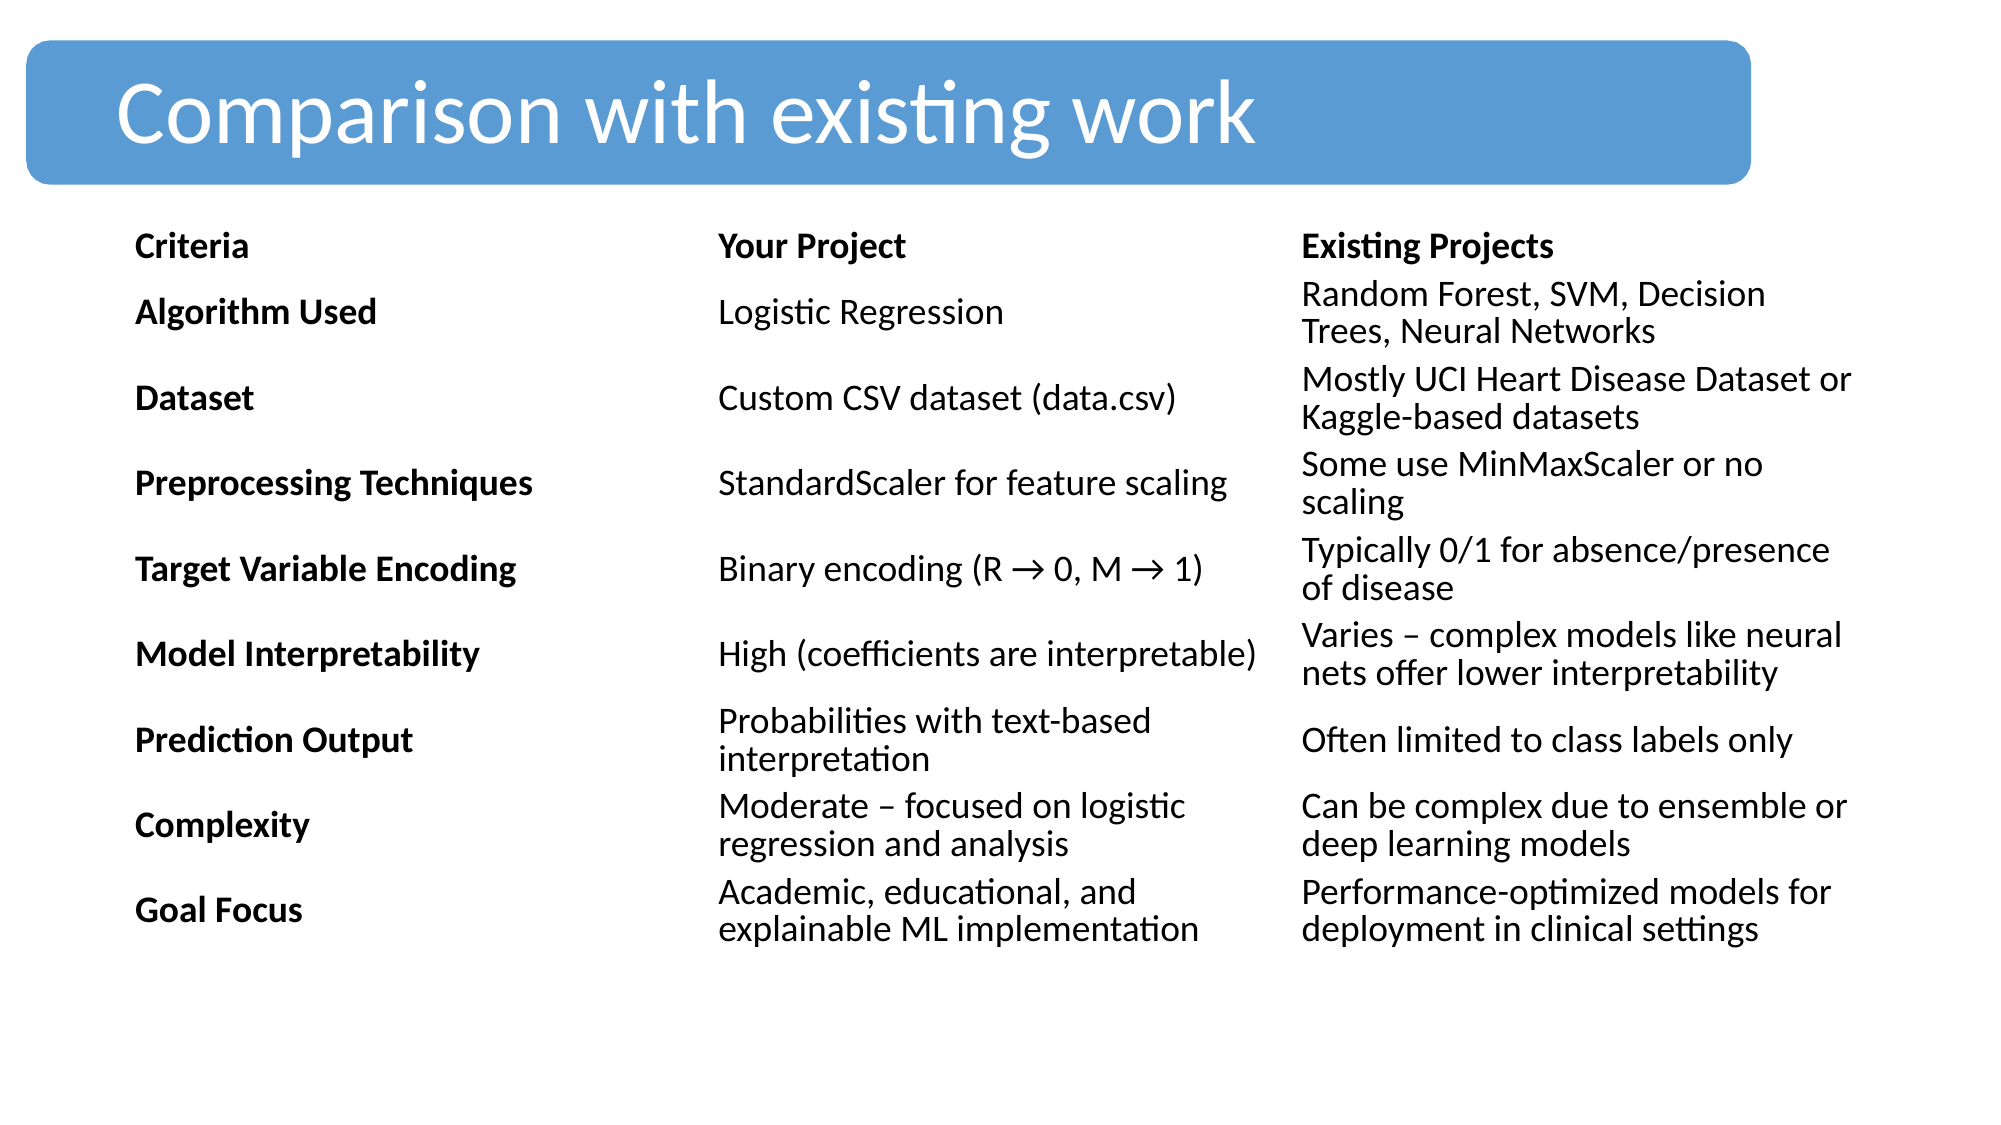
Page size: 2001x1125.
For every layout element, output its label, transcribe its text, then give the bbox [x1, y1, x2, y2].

table_cell Can be complex due to ensemble or deep learning models [1292, 785, 1875, 871]
table_header Your Project [708, 225, 1292, 273]
table_cell Performance-optimized models for deployment in clinical settings [1292, 871, 1875, 956]
table_cell Mostly UCI Heart Disease Dataset or Kaggle-based datasets [1292, 358, 1875, 444]
table_cell StandardScaler for feature scaling [708, 444, 1292, 529]
table_cell Logistic Regression [708, 273, 1292, 358]
table_cell Dataset [125, 358, 708, 444]
table_cell Moderate – focused on logistic regression and analysis [708, 785, 1292, 871]
table_cell Preprocessing Techniques [125, 444, 708, 529]
table_cell Target Variable Encoding [125, 529, 708, 615]
table_cell Algorithm Used [125, 273, 708, 358]
table_header Criteria [125, 225, 708, 273]
table_cell Goal Focus [125, 871, 708, 956]
table_cell Probabilities with text-based interpretation [708, 700, 1292, 785]
text_box Comparison with existing work [99, 44, 1525, 170]
table_cell Often limited to class labels only [1292, 700, 1875, 785]
table_cell High (coefficients are interpretable) [708, 615, 1292, 700]
table_cell Binary encoding (R → 0, M → 1) [708, 529, 1292, 615]
table_cell Custom CSV dataset (data.csv) [708, 358, 1292, 444]
table_cell Prediction Output [125, 700, 708, 785]
table_cell Complexity [125, 785, 708, 871]
table_cell Model Interpretability [125, 615, 708, 700]
table_cell Varies – complex models like neural nets offer lower interpretability [1292, 615, 1875, 700]
table_cell Typically 0/1 for absence/presence of disease [1292, 529, 1875, 615]
table_cell Random Forest, SVM, Decision Trees, Neural Networks [1292, 273, 1875, 358]
table_cell Academic, educational, and explainable ML implementation [708, 871, 1292, 956]
table_cell Some use MinMaxScaler or no scaling [1292, 444, 1875, 529]
table_header Existing Projects [1292, 225, 1875, 273]
